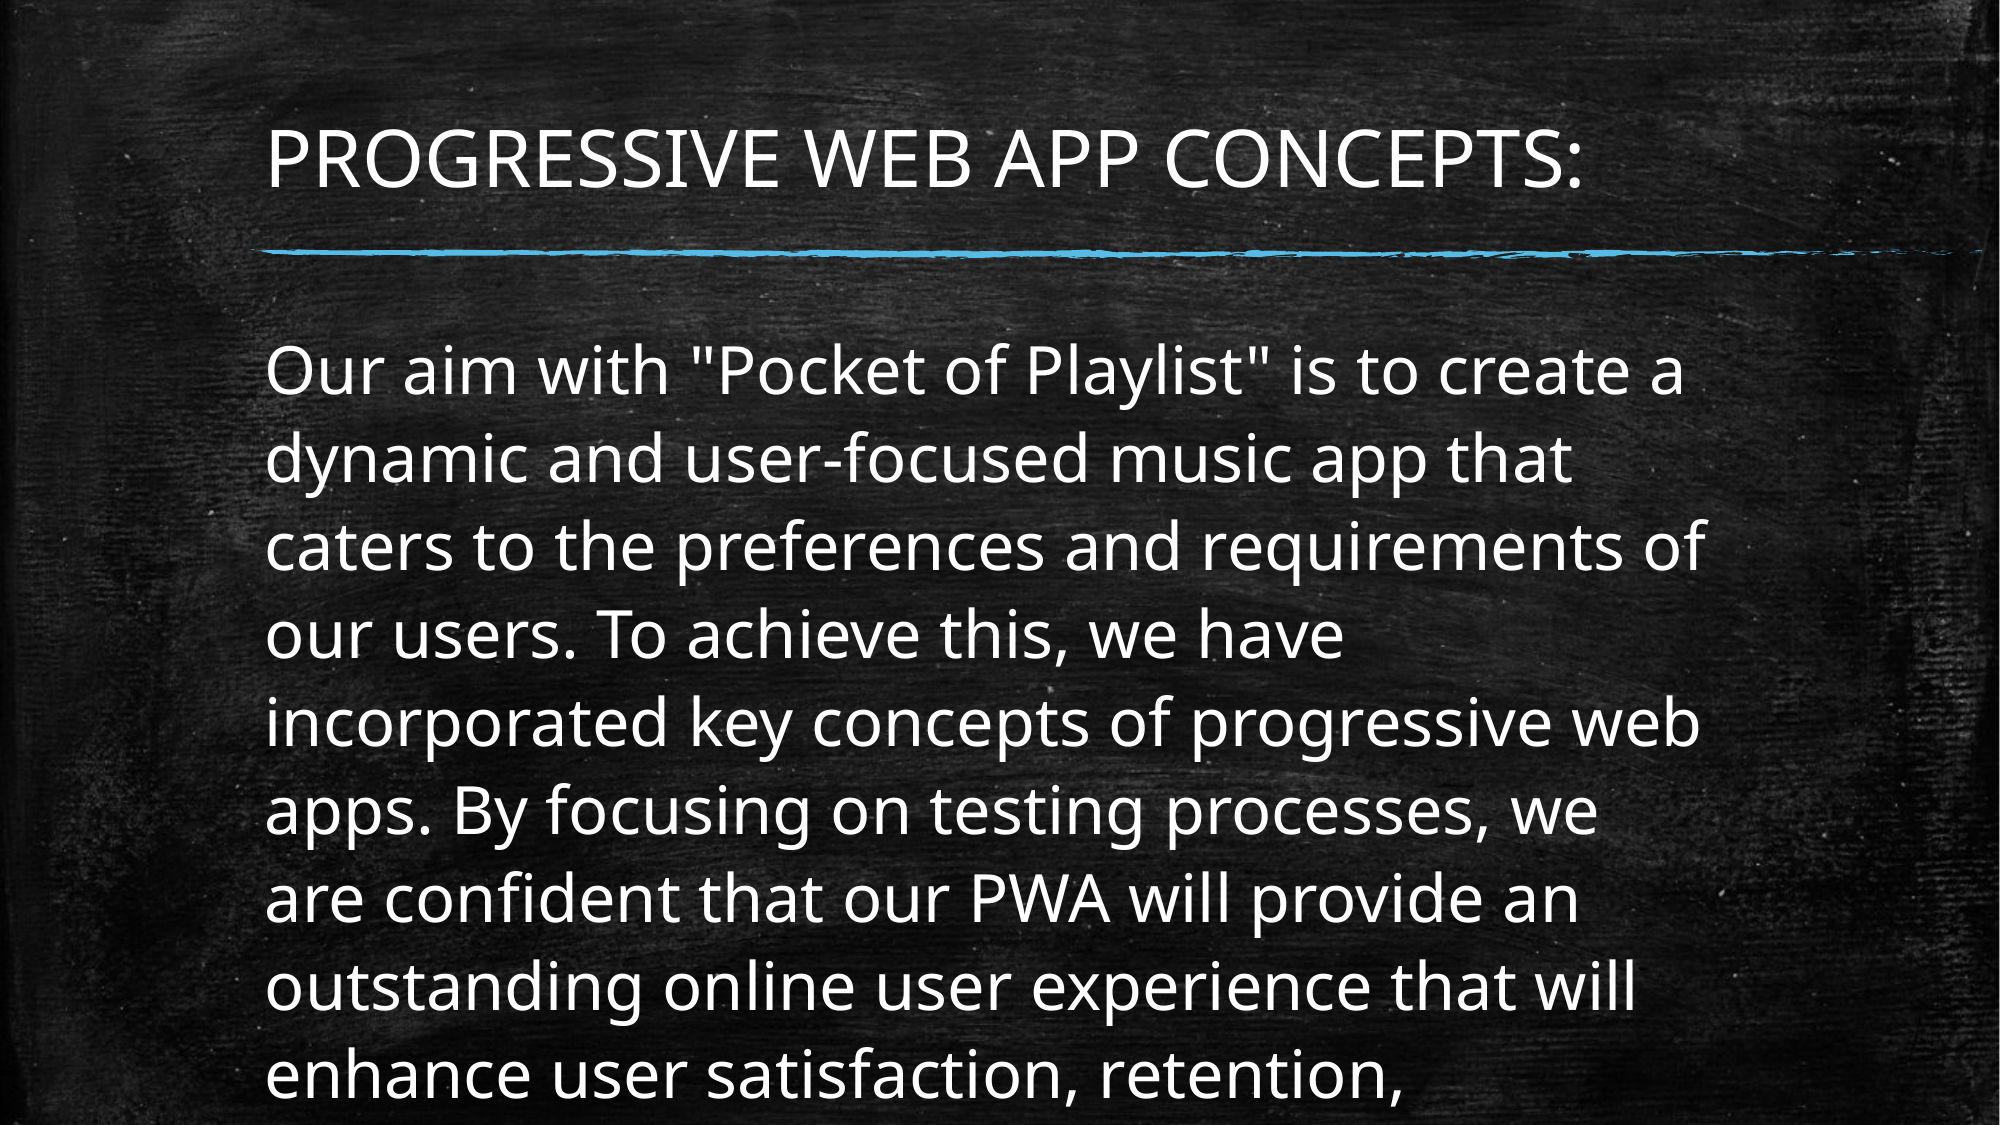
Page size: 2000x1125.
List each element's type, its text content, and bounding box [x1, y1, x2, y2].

list Our aim with "Pocket of Playlist" is to create a dynamic and user-focused music app that caters to the preferences and requirements of our users. To achieve this, we have incorporated key concepts of progressive web apps. By focusing on testing processes, we are confident that our PWA will provide an outstanding online user experience that will enhance user satisfaction, retention, and engagement. Our development approach, "Pockets of Playlist," is centered around this commitment to quality and user happiness. We are excited to unveil our exceptional PWA, which we believe will delight our users. [249, 312, 1750, 1013]
title PROGRESSIVE WEB APP CONCEPTS: [249, 45, 1750, 213]
